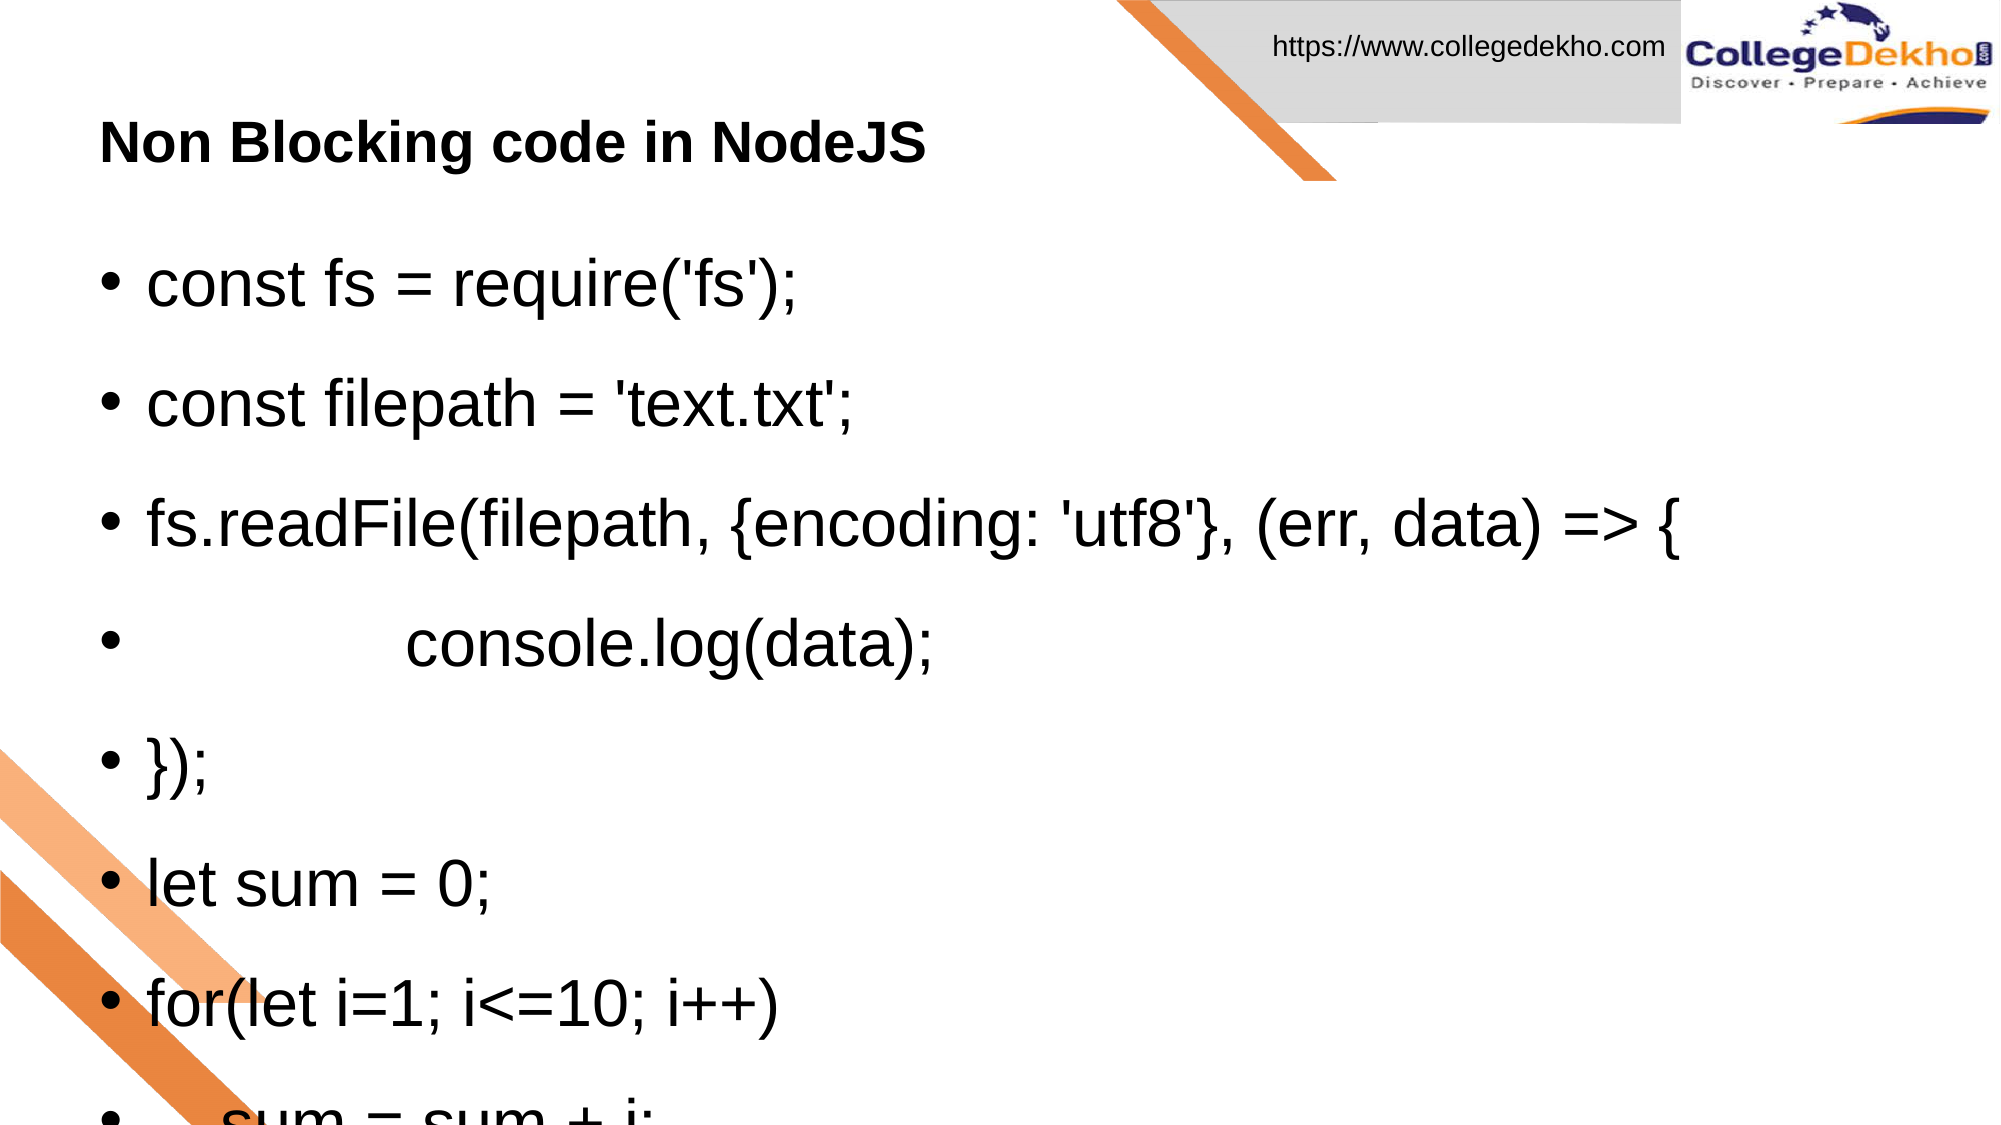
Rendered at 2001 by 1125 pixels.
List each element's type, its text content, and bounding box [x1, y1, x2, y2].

picture [1116, 0, 2000, 124]
list const fs = require('fs'); const filepath = 'text.txt'; fs.readFile(filepath, {encoding: 'utf8'}, (err, data) => { console.log(data); }); let sum = 0; for(let i=1; i<=10; i++) sum = sum + i; console.log('Sum: ', sum); // output of this code sum will be first and output from file later. [99, 233, 1900, 938]
title Non Blocking code in NodeJS [99, 44, 1900, 233]
picture [0, 745, 270, 1125]
